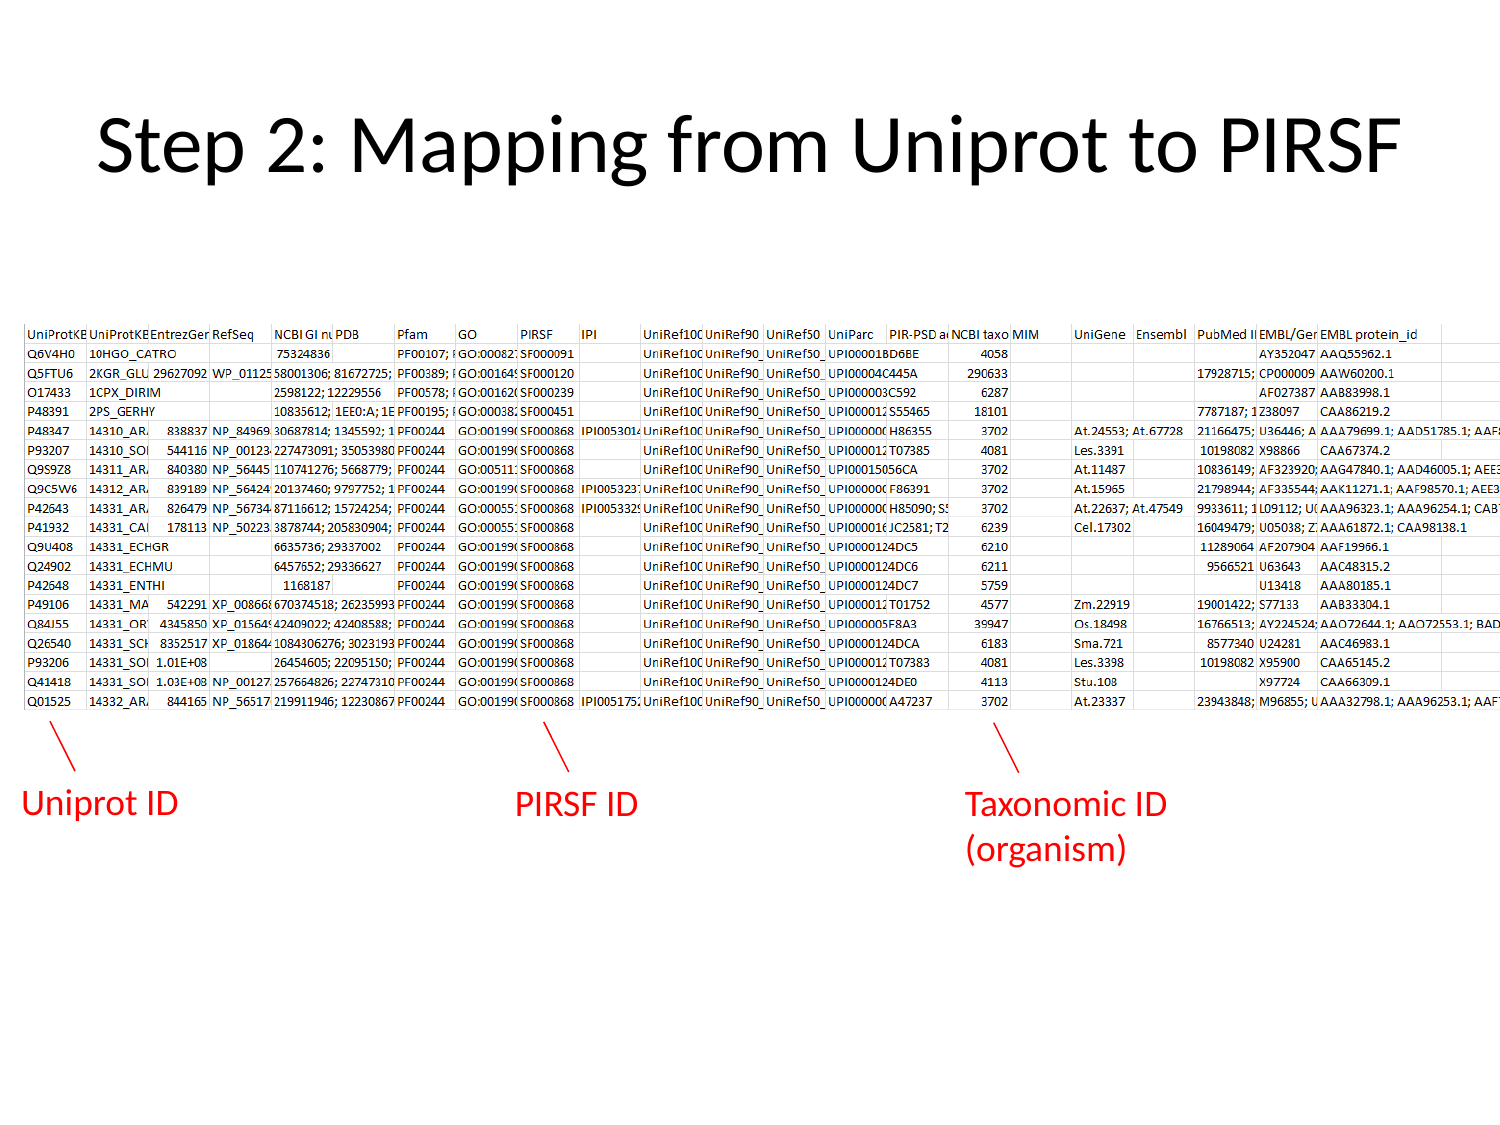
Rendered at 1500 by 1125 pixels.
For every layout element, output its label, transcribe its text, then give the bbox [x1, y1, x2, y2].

text_box PIRSF ID [500, 771, 700, 831]
title Step 2: Mapping from Uniprot to PIRSF [75, 45, 1425, 233]
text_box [49, 720, 76, 772]
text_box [993, 722, 1019, 773]
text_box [543, 721, 569, 773]
text_box Taxonomic ID (organism) [949, 771, 1238, 877]
text_box Uniprot ID [6, 770, 207, 831]
picture [24, 324, 1500, 710]
